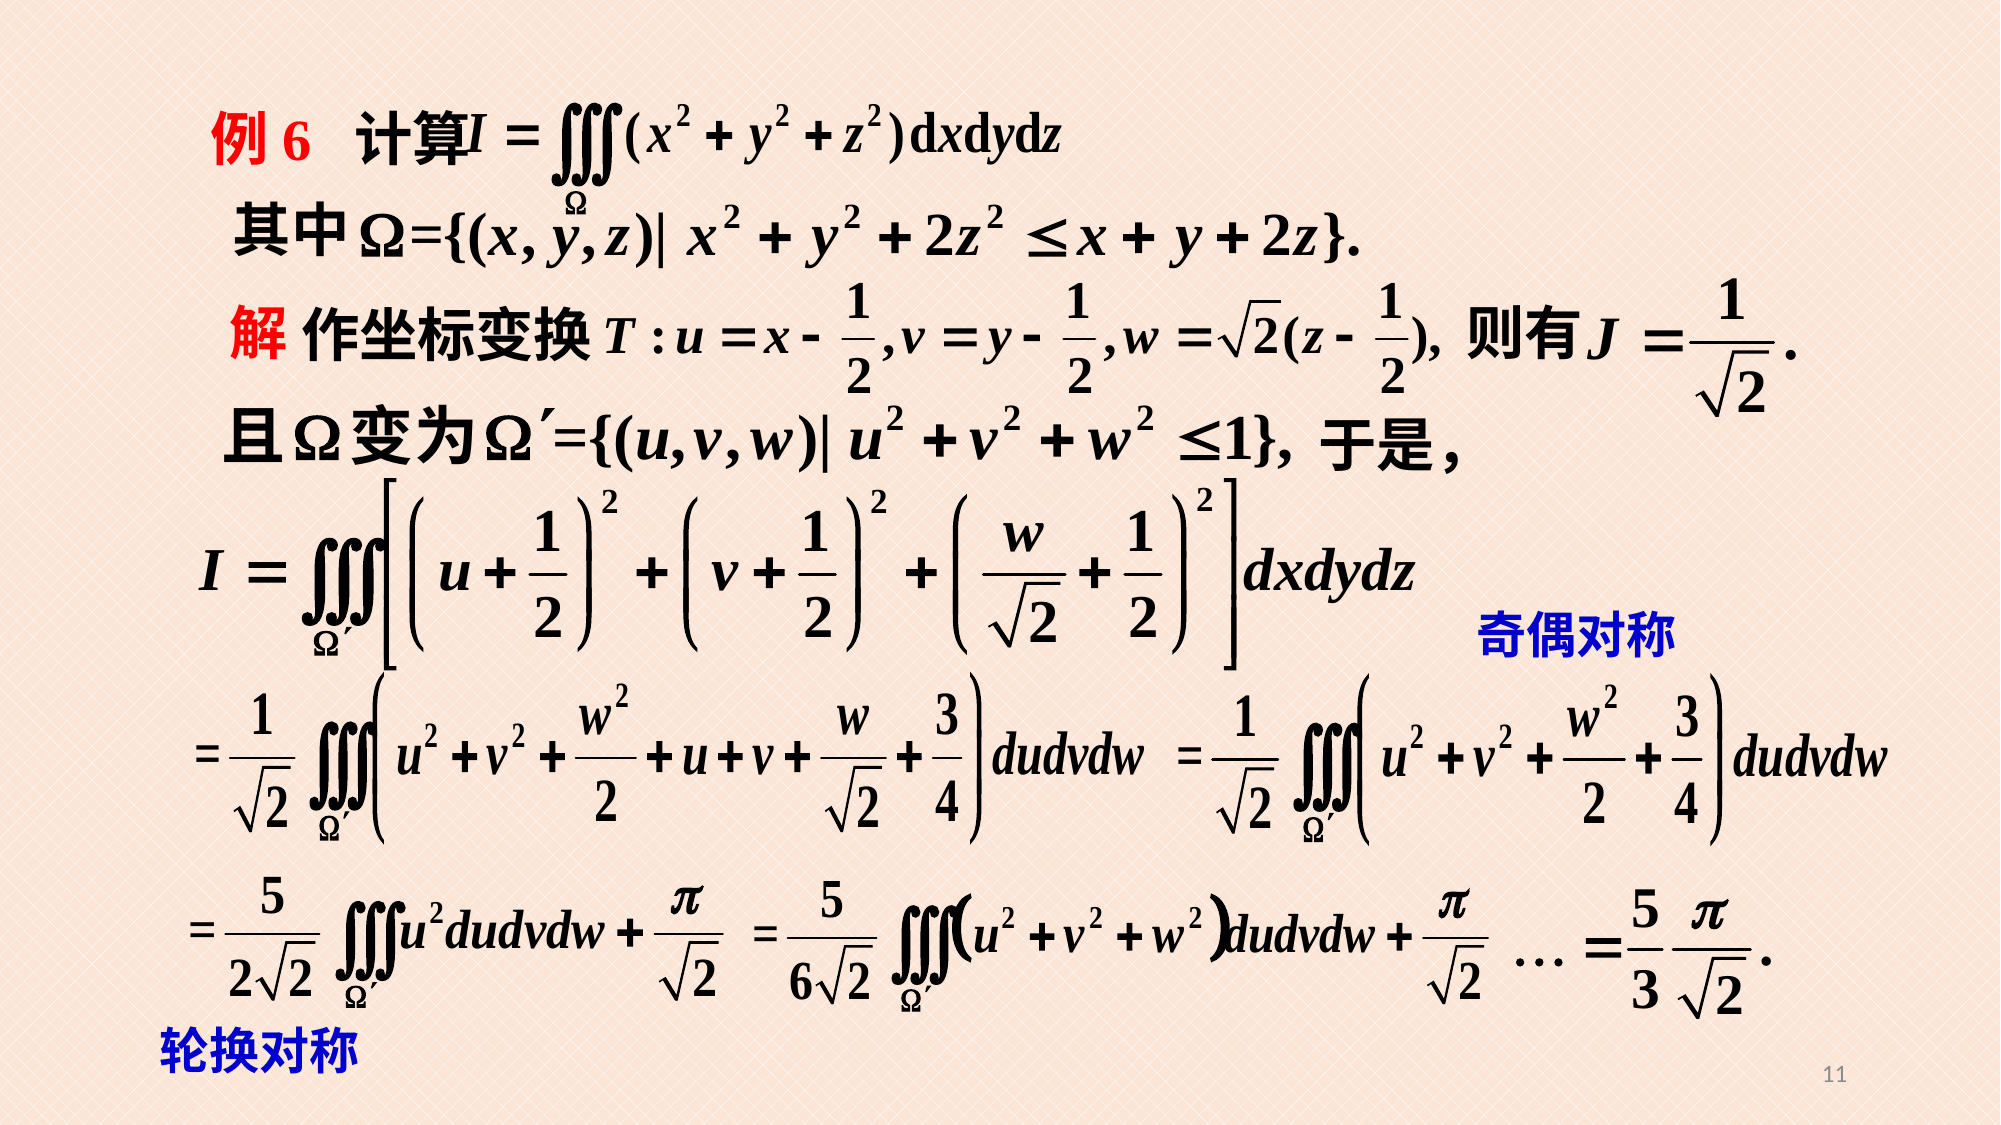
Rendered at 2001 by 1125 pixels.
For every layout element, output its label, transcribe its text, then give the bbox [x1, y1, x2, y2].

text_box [745, 860, 1500, 1022]
text_box 解 [214, 289, 303, 374]
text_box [214, 389, 1303, 468]
slide_number 11 [1412, 1042, 1863, 1103]
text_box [1510, 869, 1783, 1033]
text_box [187, 468, 1428, 682]
text_box 则有 [1451, 289, 1576, 374]
text_box 轮换对称 [144, 1011, 375, 1087]
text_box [1576, 256, 1809, 432]
text_box 其中 [218, 185, 365, 271]
text_box 奇偶对称 [1462, 595, 1692, 663]
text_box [456, 80, 1074, 189]
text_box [187, 661, 1153, 857]
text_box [1169, 663, 1899, 858]
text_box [597, 264, 1451, 407]
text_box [350, 189, 1369, 282]
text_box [180, 856, 735, 1018]
text_box 例6 计算 [195, 95, 456, 180]
text_box 作坐标变换 [286, 291, 597, 376]
text_box 于是， [1303, 401, 1509, 486]
